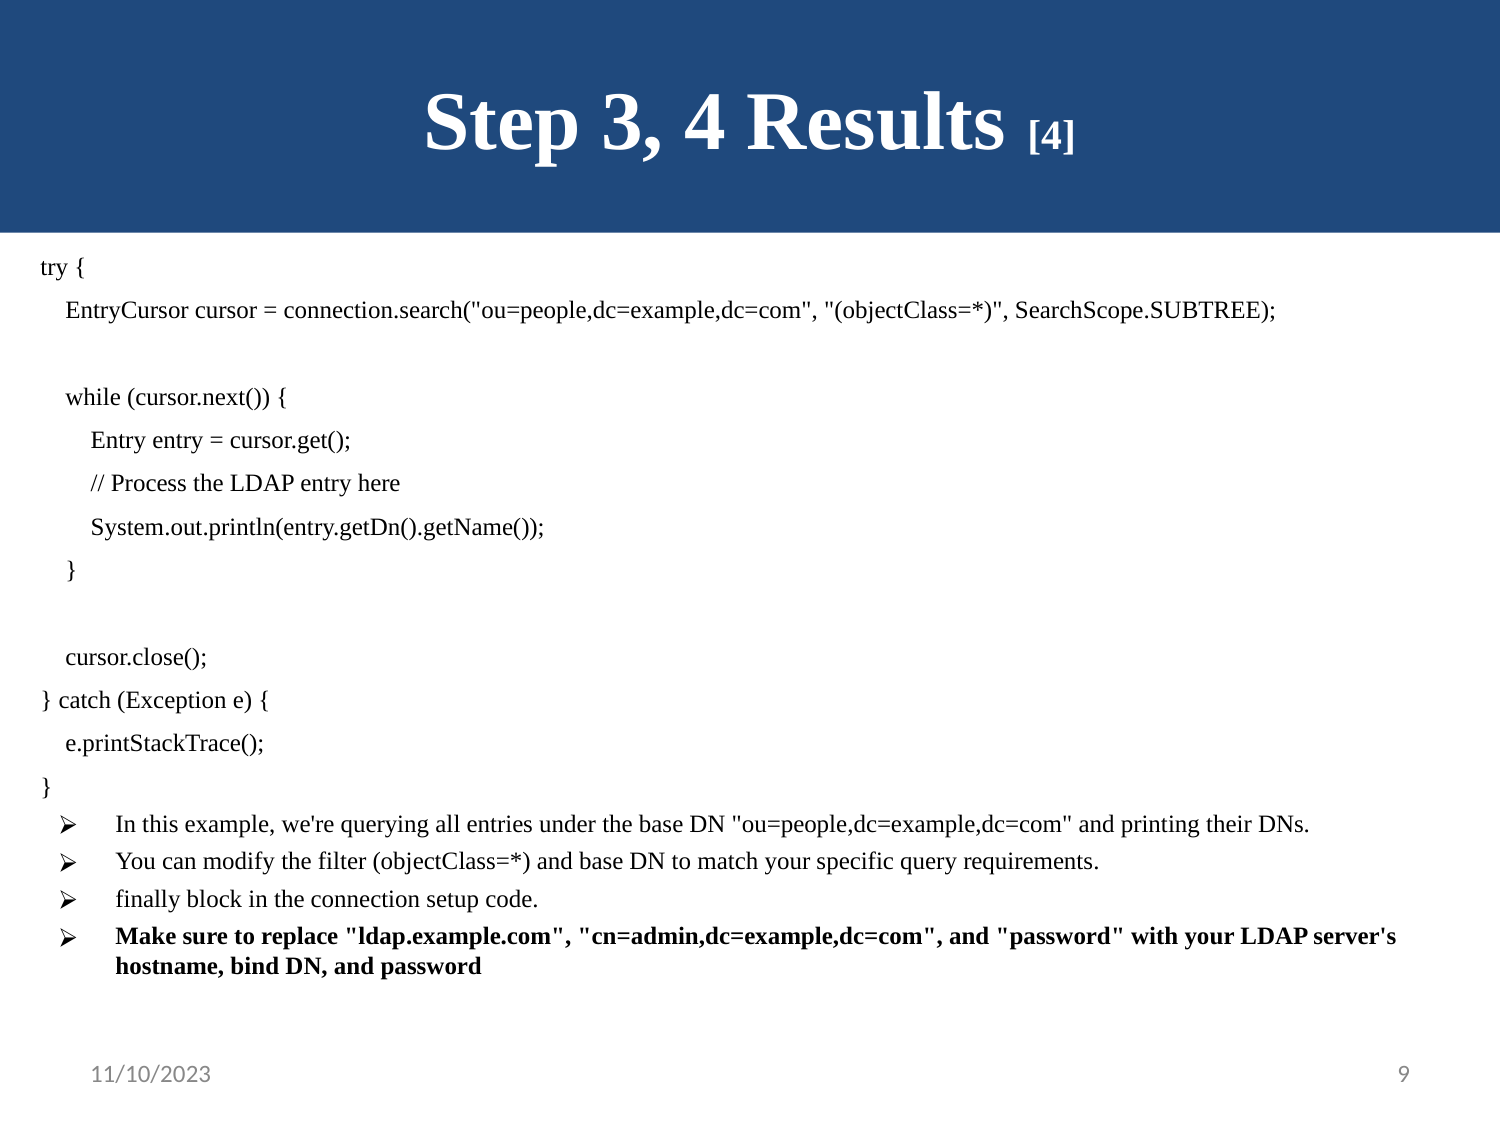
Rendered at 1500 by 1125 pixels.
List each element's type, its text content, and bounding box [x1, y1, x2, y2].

title Step 3, 4 Results [4] [0, 0, 1500, 233]
slide_number 9 [1074, 1042, 1425, 1103]
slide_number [75, 1042, 425, 1103]
list try { EntryCursor cursor = connection.search("ou=people,dc=example,dc=com", "(objectClass=*)", SearchScope.SUBTREE); while (cursor.next()) { Entry entry = cursor.get(); // Process the LDAP entry here System.out.println(entry.getDn().getName()); } cursor.close(); } catch (Exception e) { e.printStackTrace(); } In this example, we're querying all entries under the base DN "ou=people,dc=example,dc=com" and printing their DNs. You can modify the filter (objectClass=*) and base DN to match your specific query requirements. finally block in the connection setup code. Make sure to replace "ldap.example.com", "cn=admin,dc=example,dc=com", and "password" with your LDAP server's hostname, bind DN, and password [25, 243, 1476, 1112]
